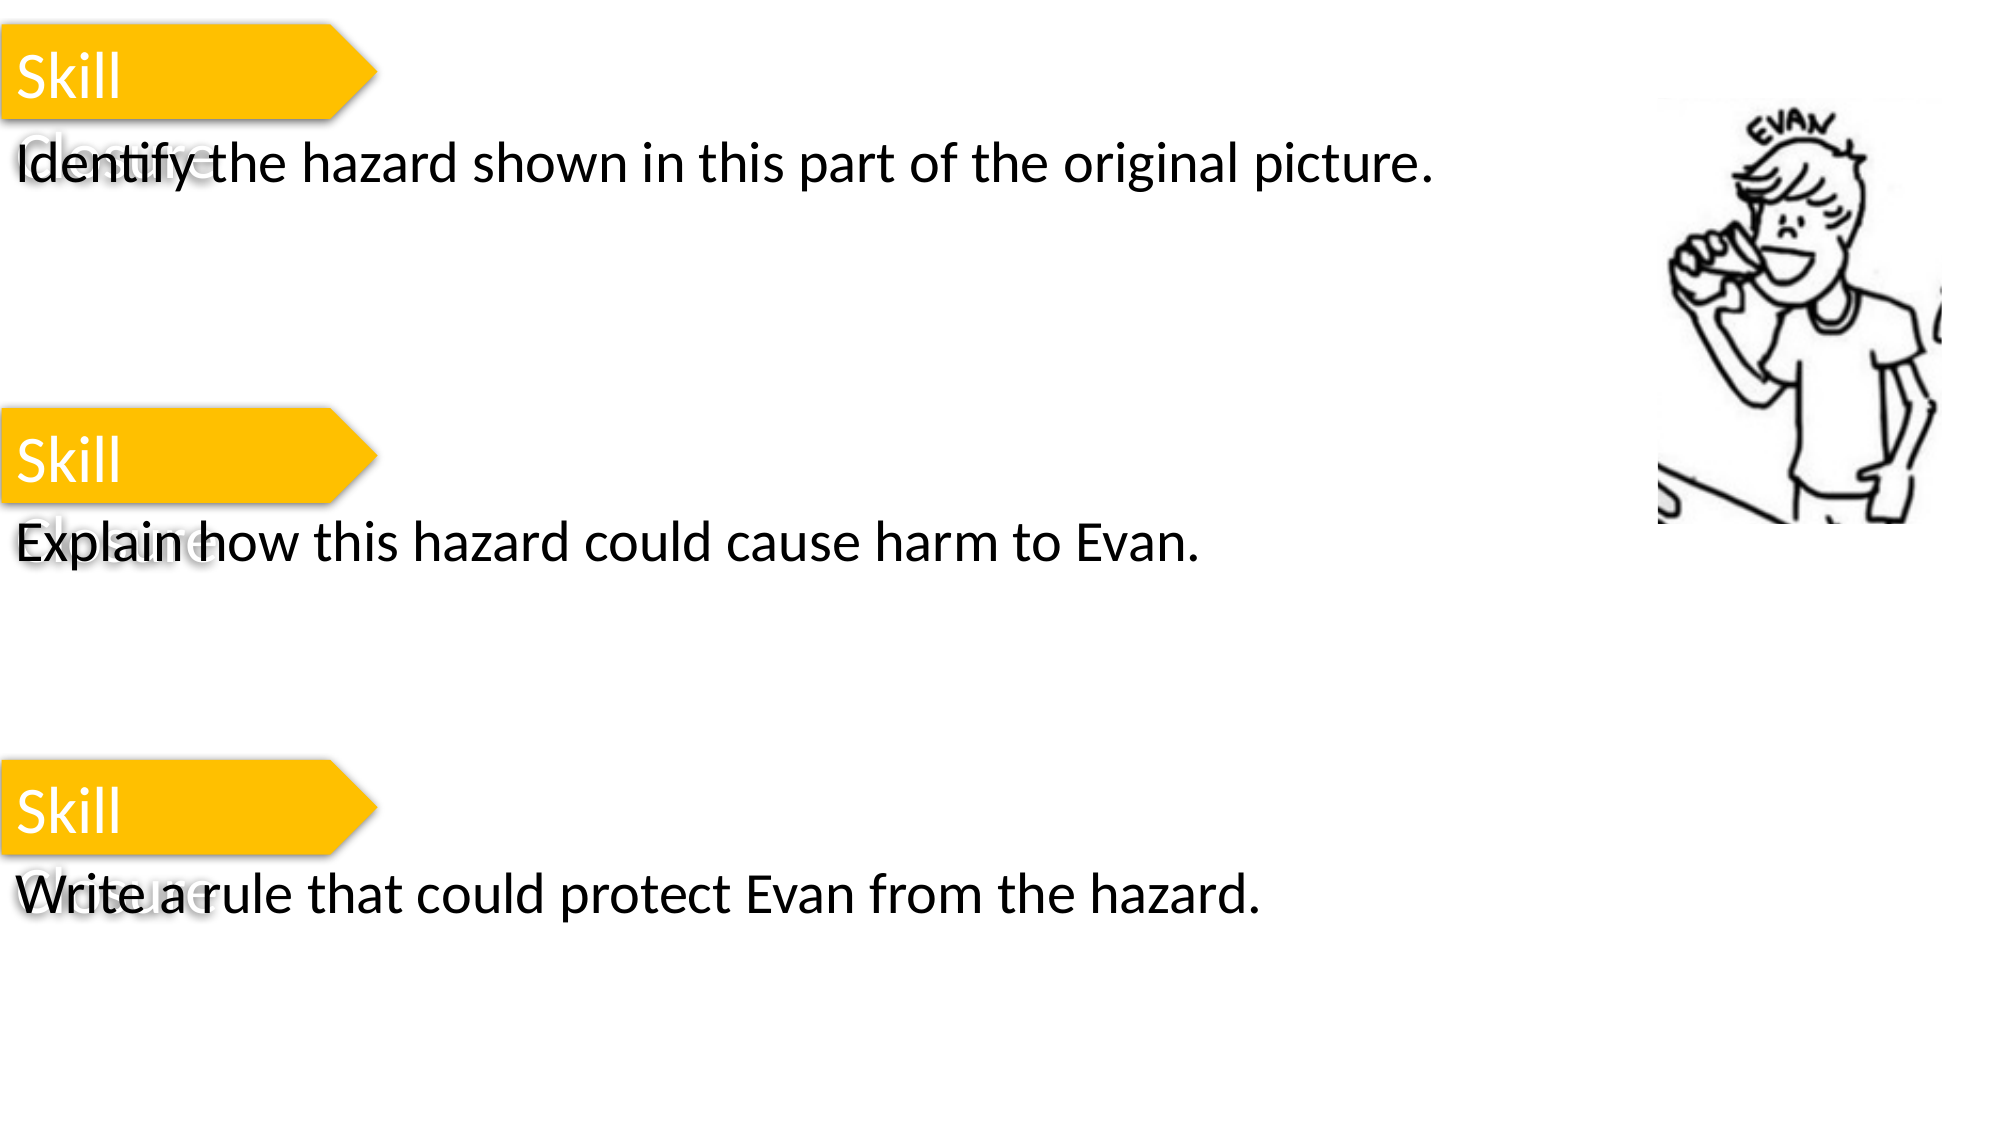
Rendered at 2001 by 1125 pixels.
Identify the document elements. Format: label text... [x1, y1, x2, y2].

text_box Skill Closure [1, 408, 378, 503]
text_box Skill Closure [1, 24, 378, 119]
text_box Explain how this hazard could cause harm to Evan. [0, 504, 1464, 664]
text_box Identify the hazard shown in this part of the original picture. [0, 124, 1464, 285]
text_box Skill Closure [1, 759, 378, 855]
picture [1657, 98, 1942, 525]
text_box Write a rule that could protect Evan from the hazard. [0, 855, 1464, 1016]
